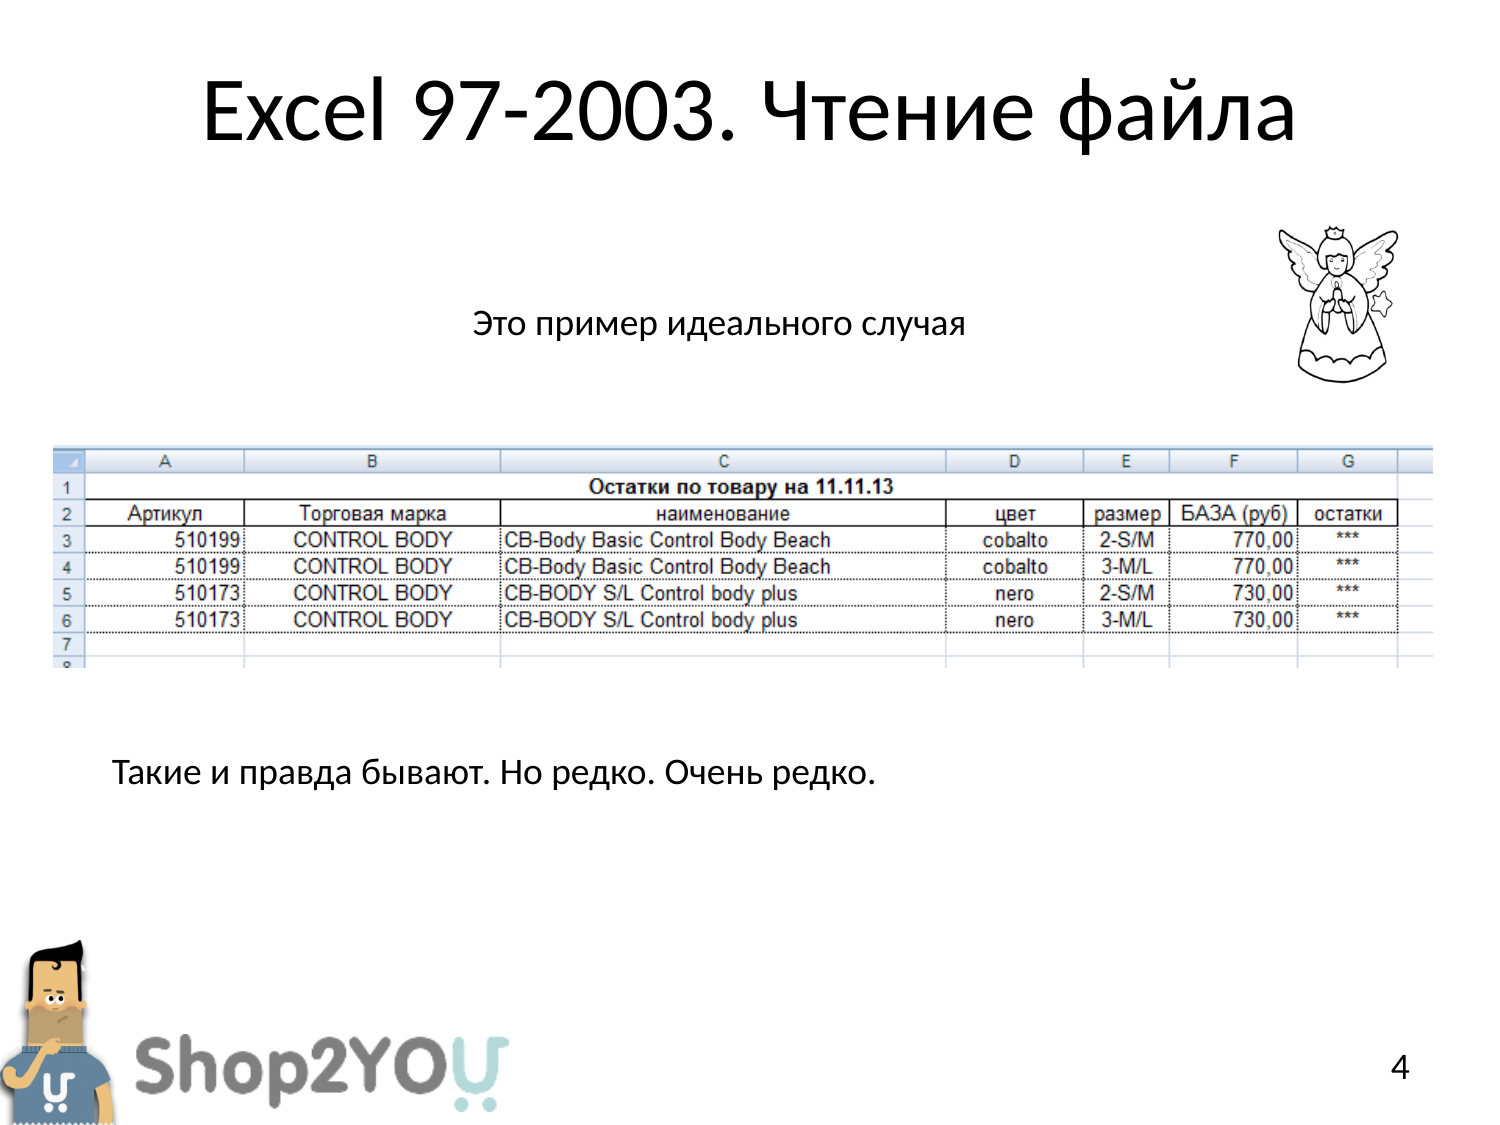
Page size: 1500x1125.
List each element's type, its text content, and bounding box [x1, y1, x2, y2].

text_box Такие и правда бывают. Но редко. Очень редко. [97, 739, 893, 800]
title Excel 97-2003. Чтение файла [40, 30, 1460, 178]
text_box 4 [1376, 1034, 1471, 1095]
picture [0, 940, 511, 1125]
picture [52, 444, 1434, 669]
text_box Это пример идеального случая [457, 290, 983, 351]
picture [1269, 207, 1408, 398]
